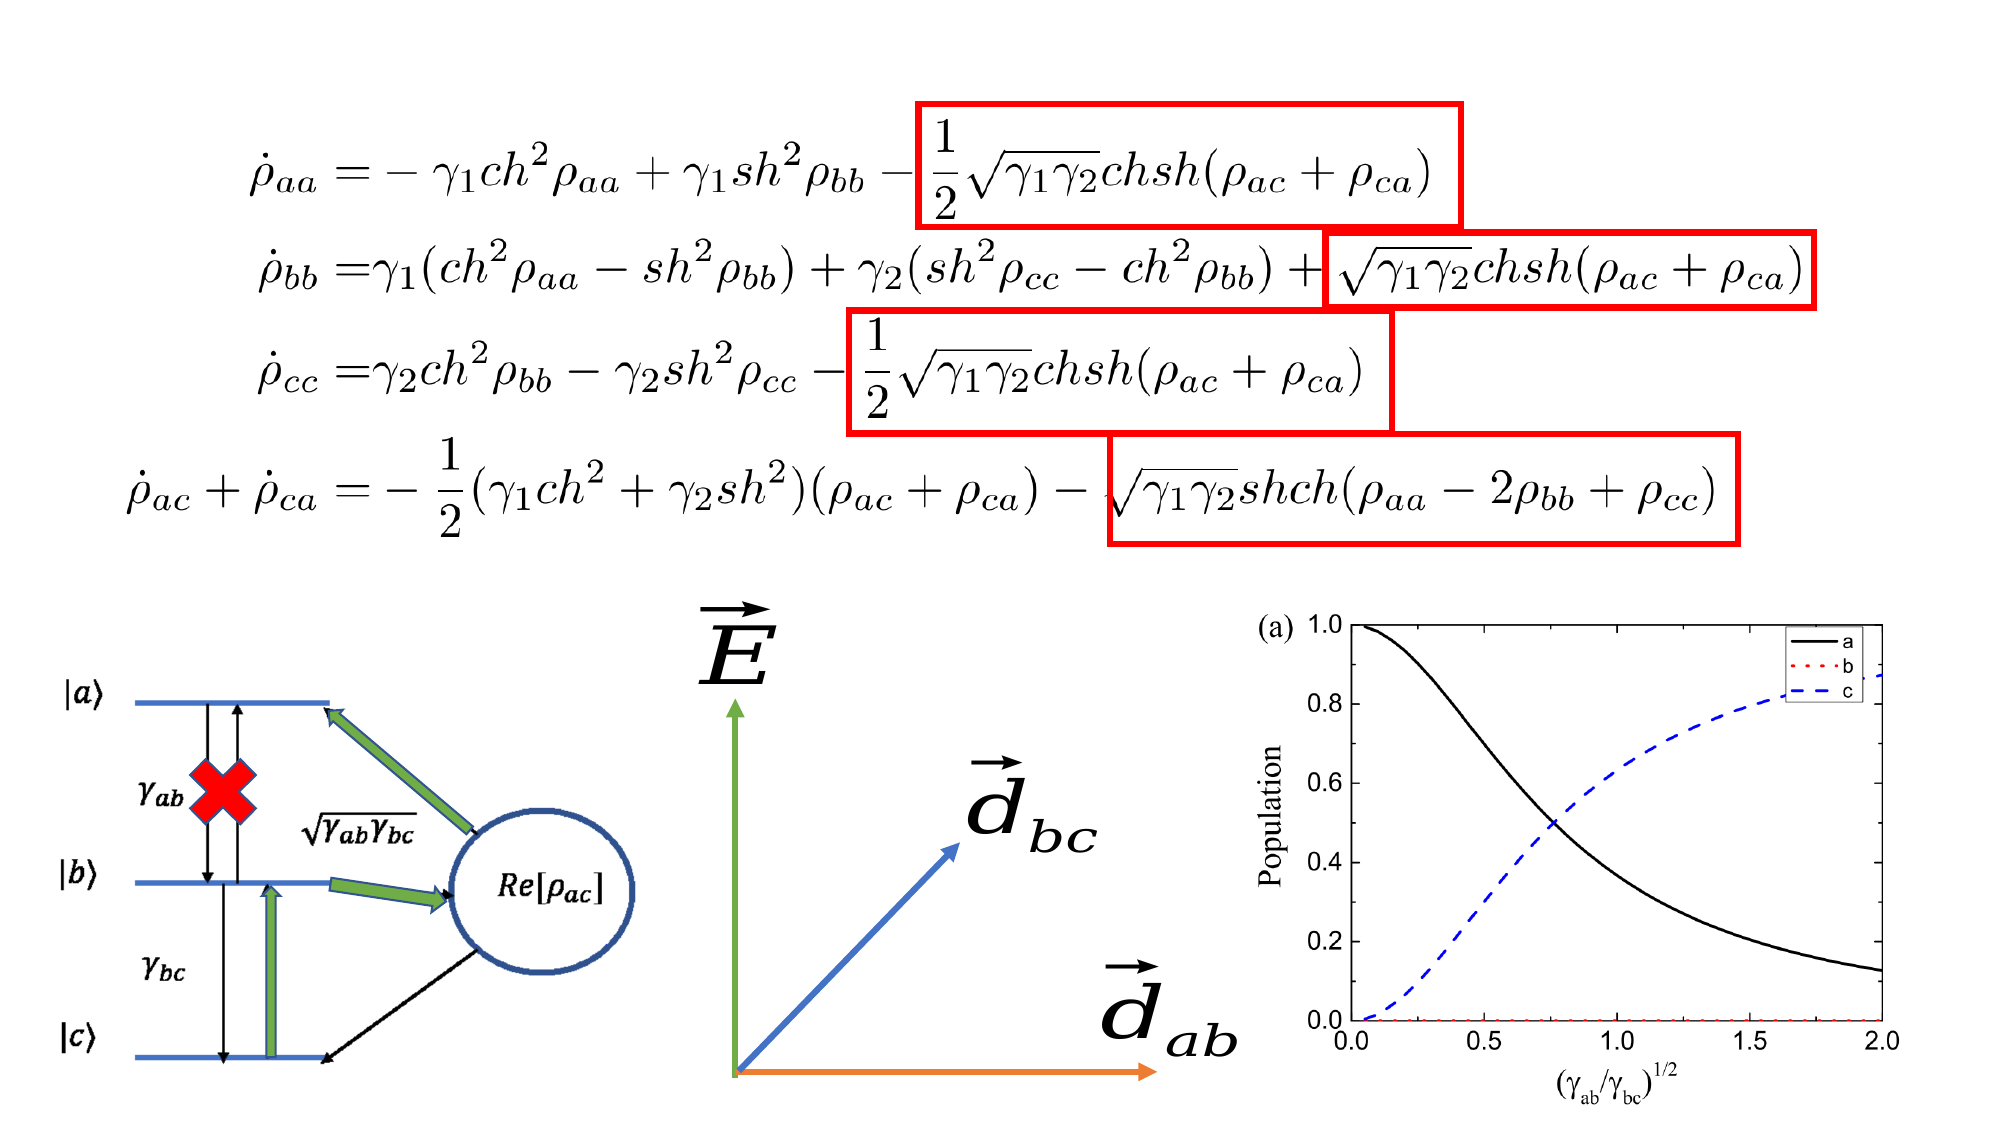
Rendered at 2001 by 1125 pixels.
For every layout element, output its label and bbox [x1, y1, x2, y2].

picture [1237, 599, 1939, 1121]
text_box [917, 103, 1462, 115]
picture [124, 115, 1824, 546]
picture [43, 669, 682, 1090]
text_box [693, 598, 1244, 1078]
